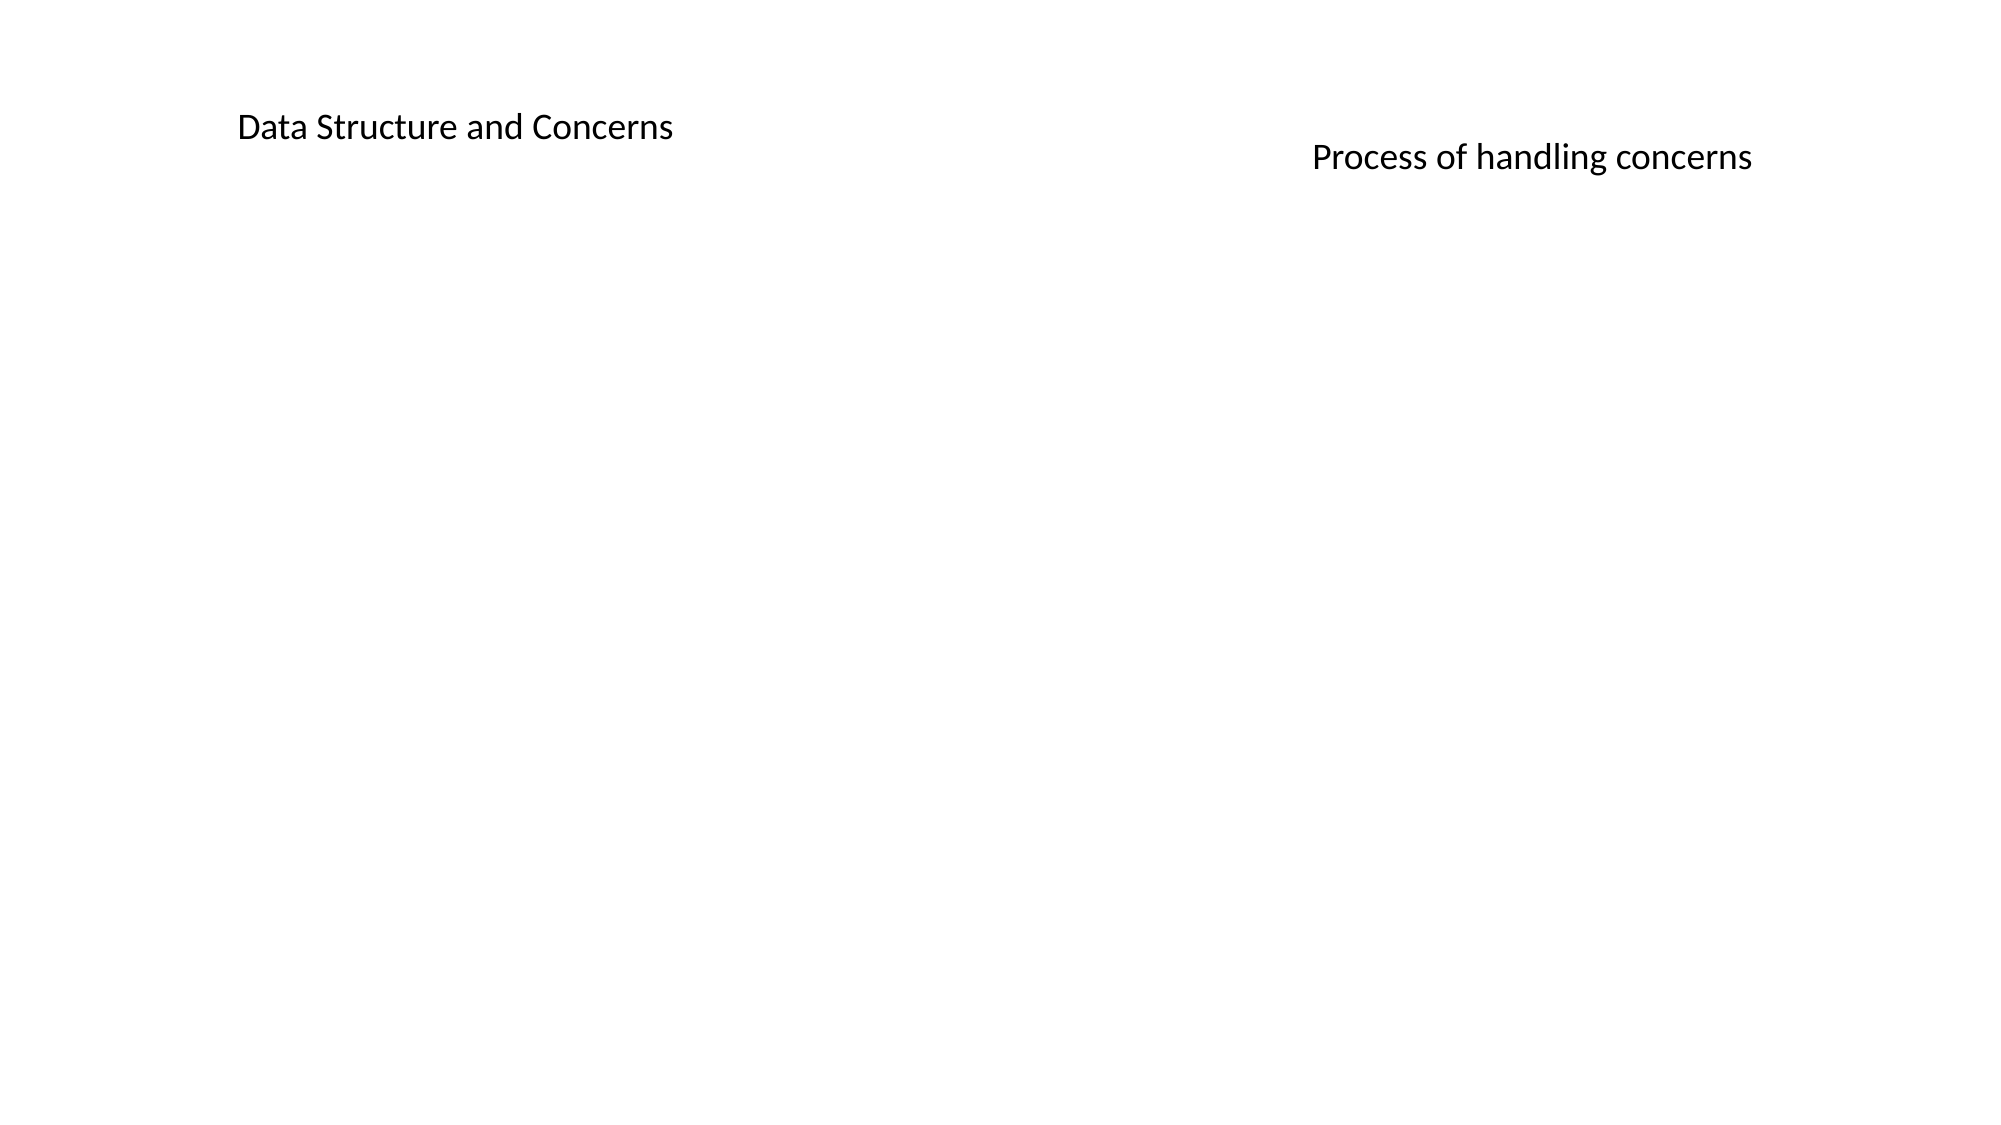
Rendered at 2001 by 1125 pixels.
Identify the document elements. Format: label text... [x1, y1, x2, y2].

text_box Process of handling concerns [1297, 124, 1808, 185]
text_box Data Structure and Concerns [222, 94, 698, 155]
